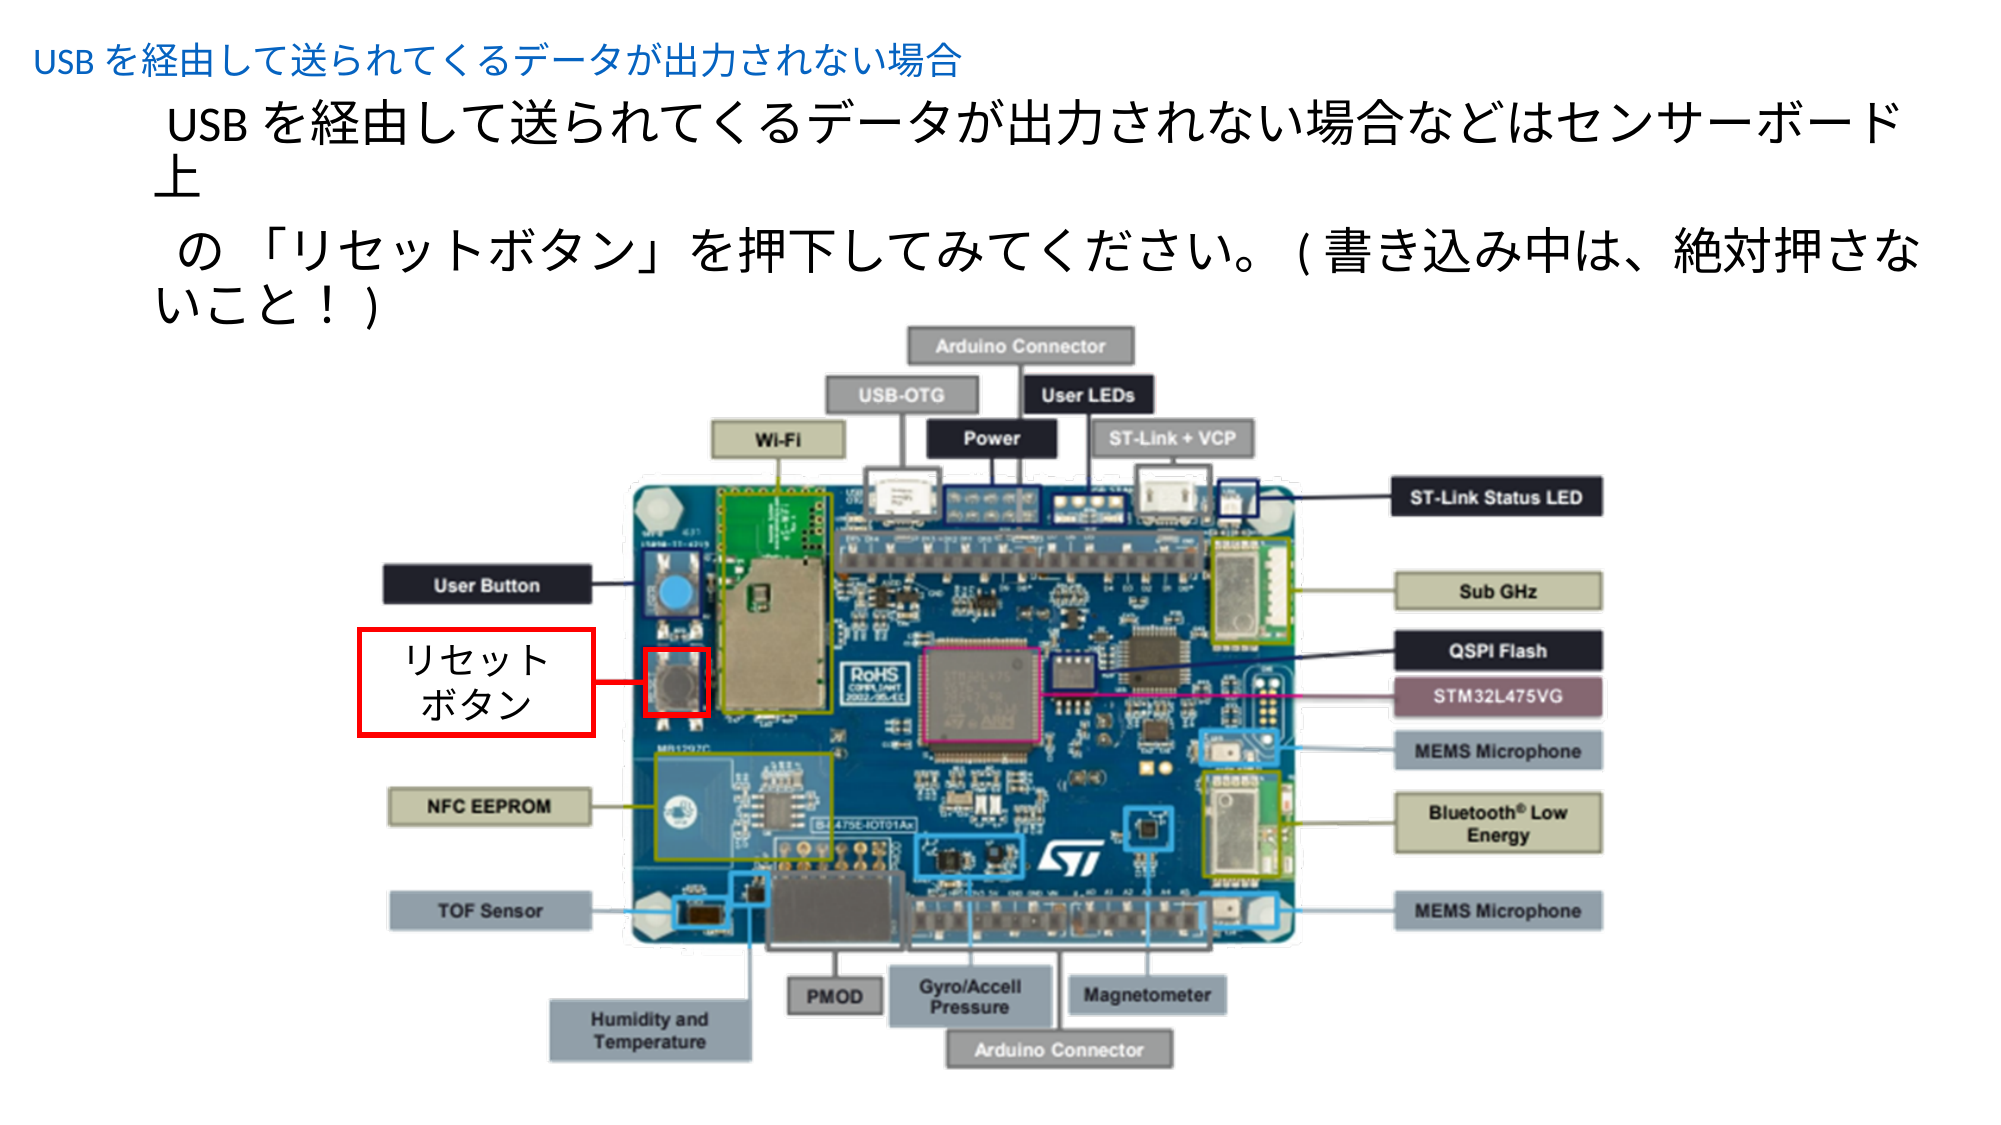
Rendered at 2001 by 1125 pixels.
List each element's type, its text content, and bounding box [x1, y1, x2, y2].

text_box USBを経由して送られてくるデータが出力されない場合 [18, 29, 978, 90]
picture [363, 320, 1637, 1078]
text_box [359, 629, 709, 735]
text_box USBを経由して送られてくるデータが出力されない場合などはセンサーボード上 の 「リセットボタン」を押下してみてください。(書き込み中は、絶対押さないこと！) [137, 90, 1963, 981]
